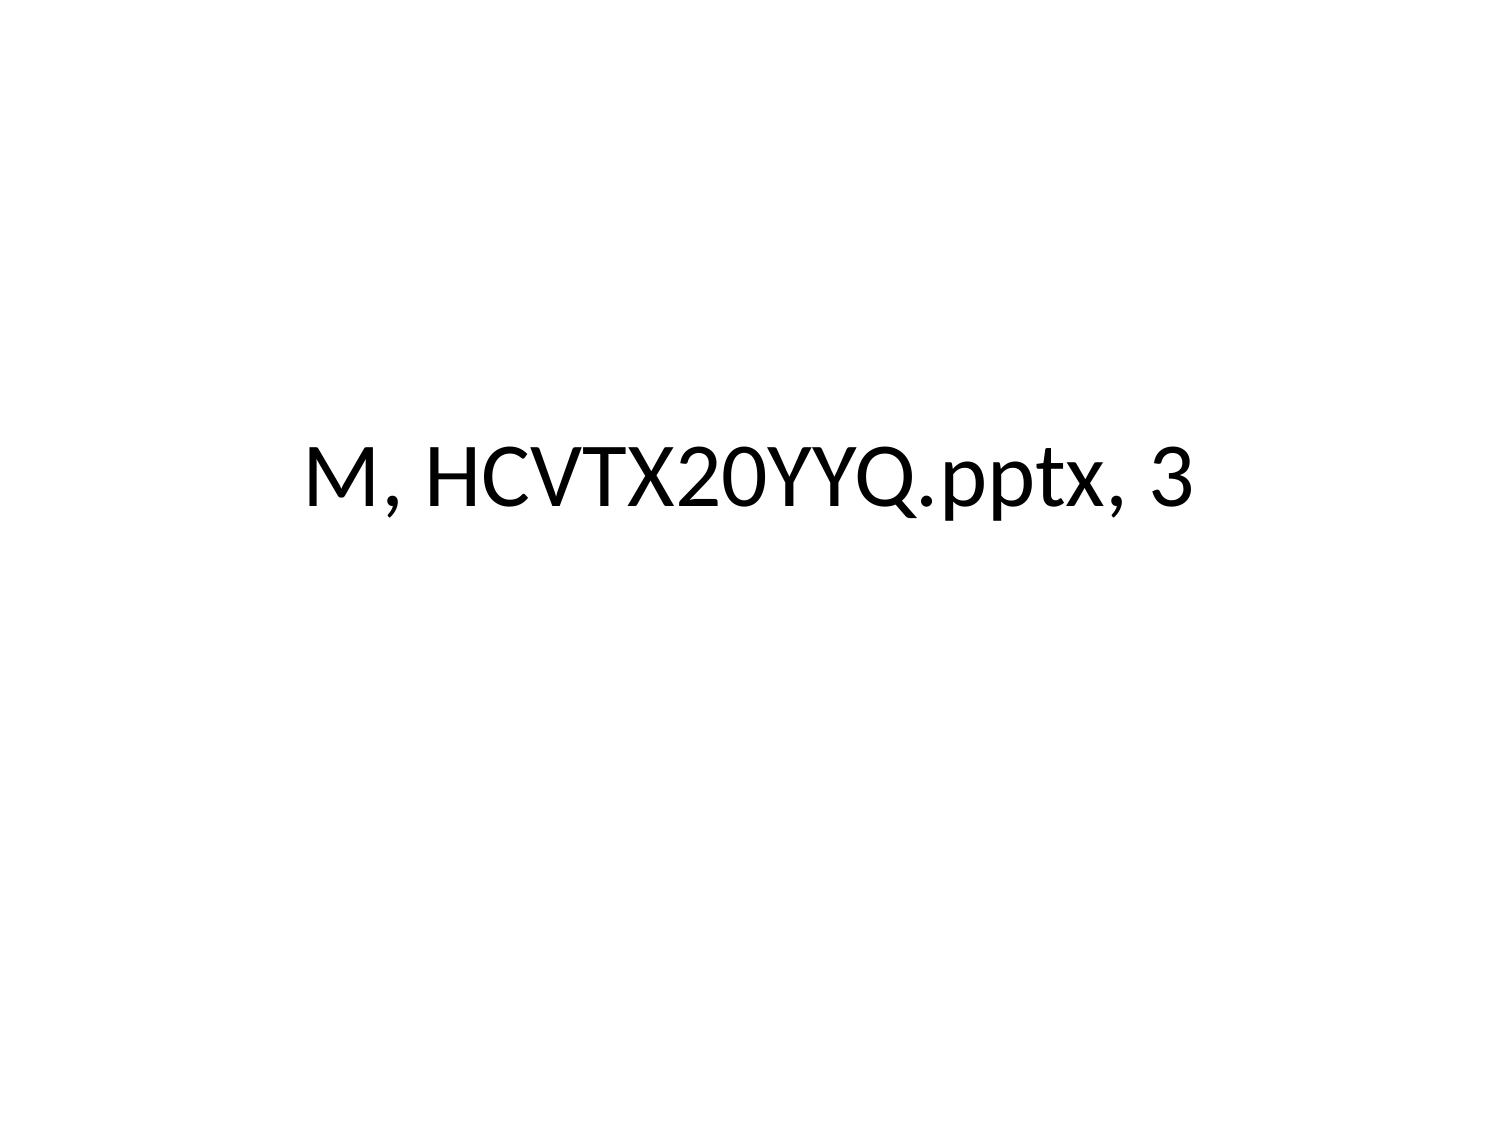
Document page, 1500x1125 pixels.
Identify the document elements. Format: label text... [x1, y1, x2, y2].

title M, HCVTX20YYQ.pptx, 3 [112, 349, 1388, 591]
